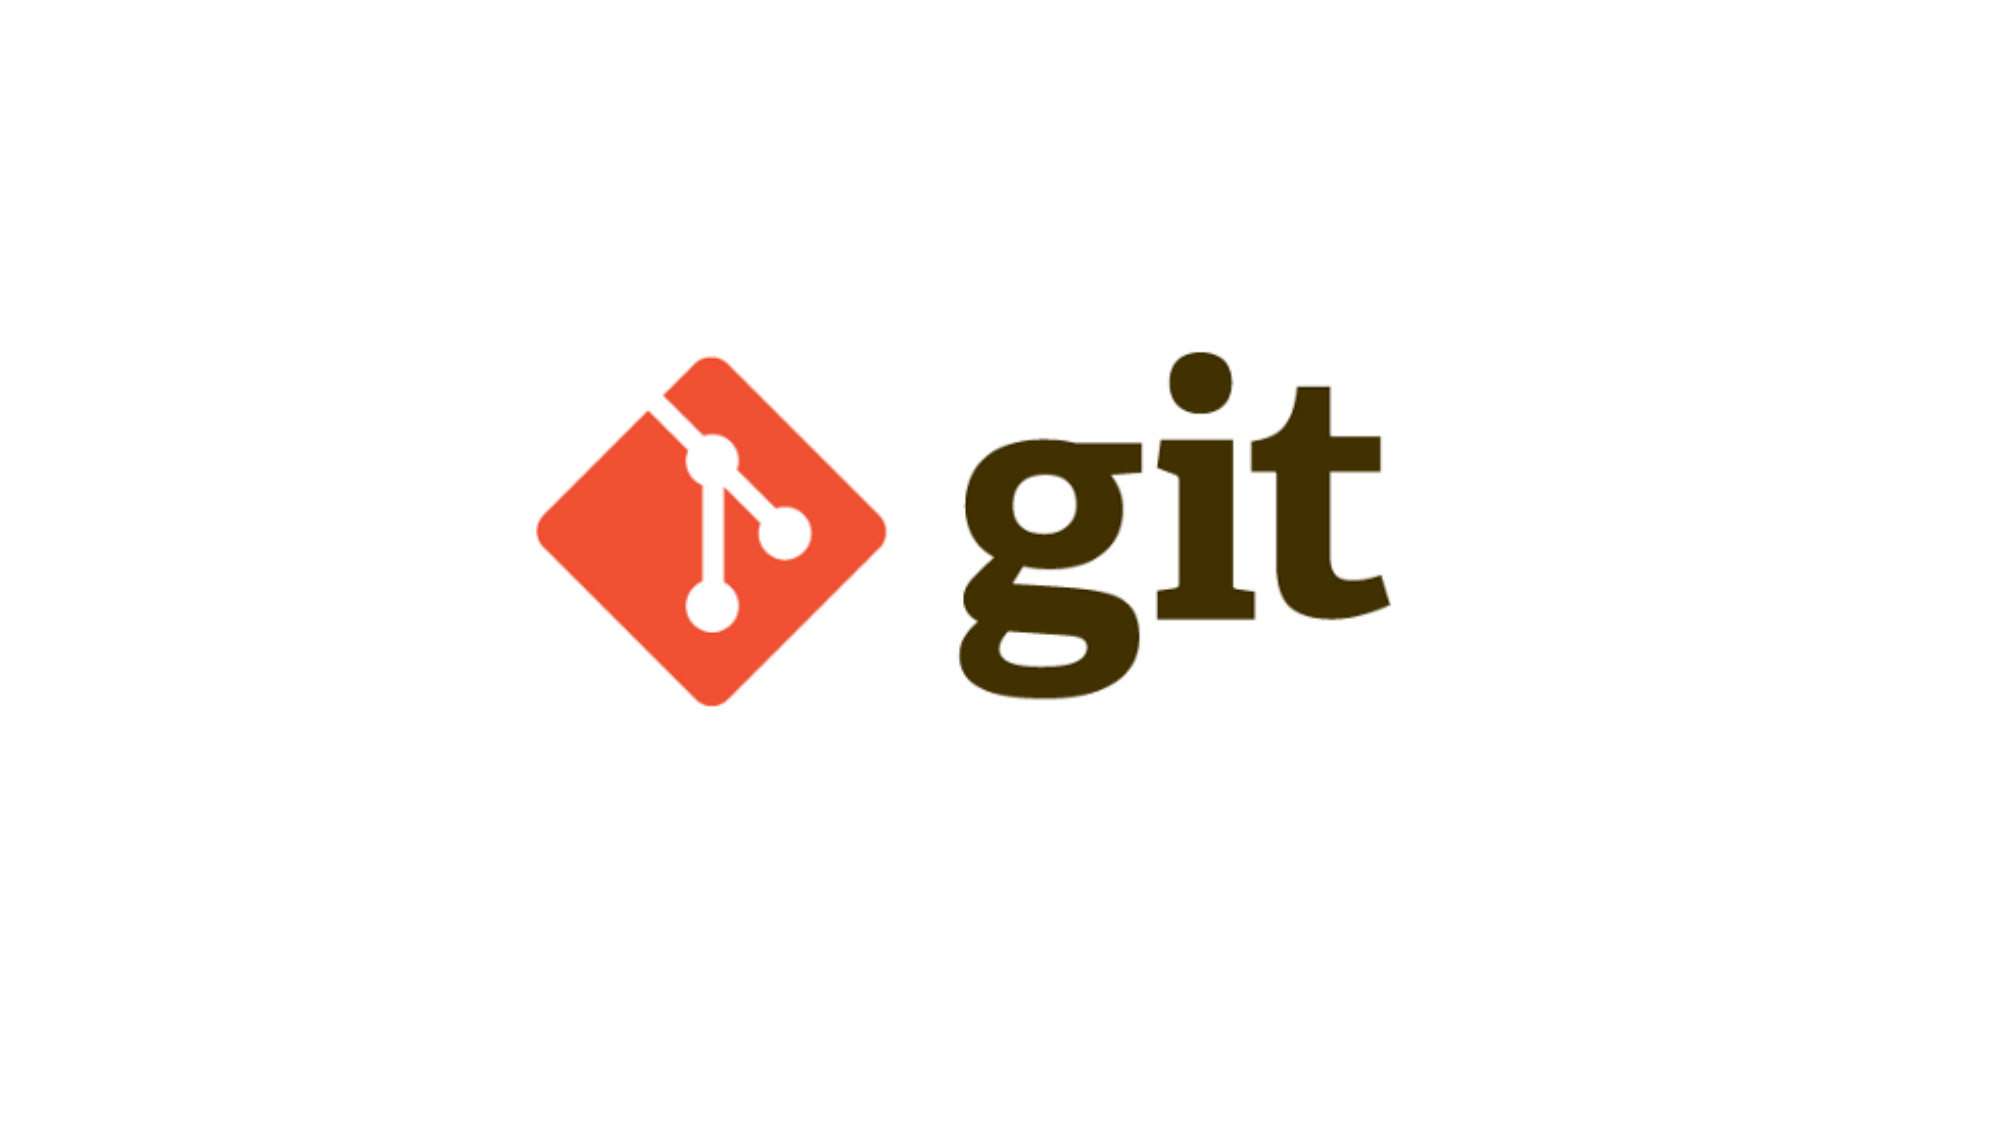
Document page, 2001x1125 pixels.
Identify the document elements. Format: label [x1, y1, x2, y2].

picture [255, 280, 1511, 960]
